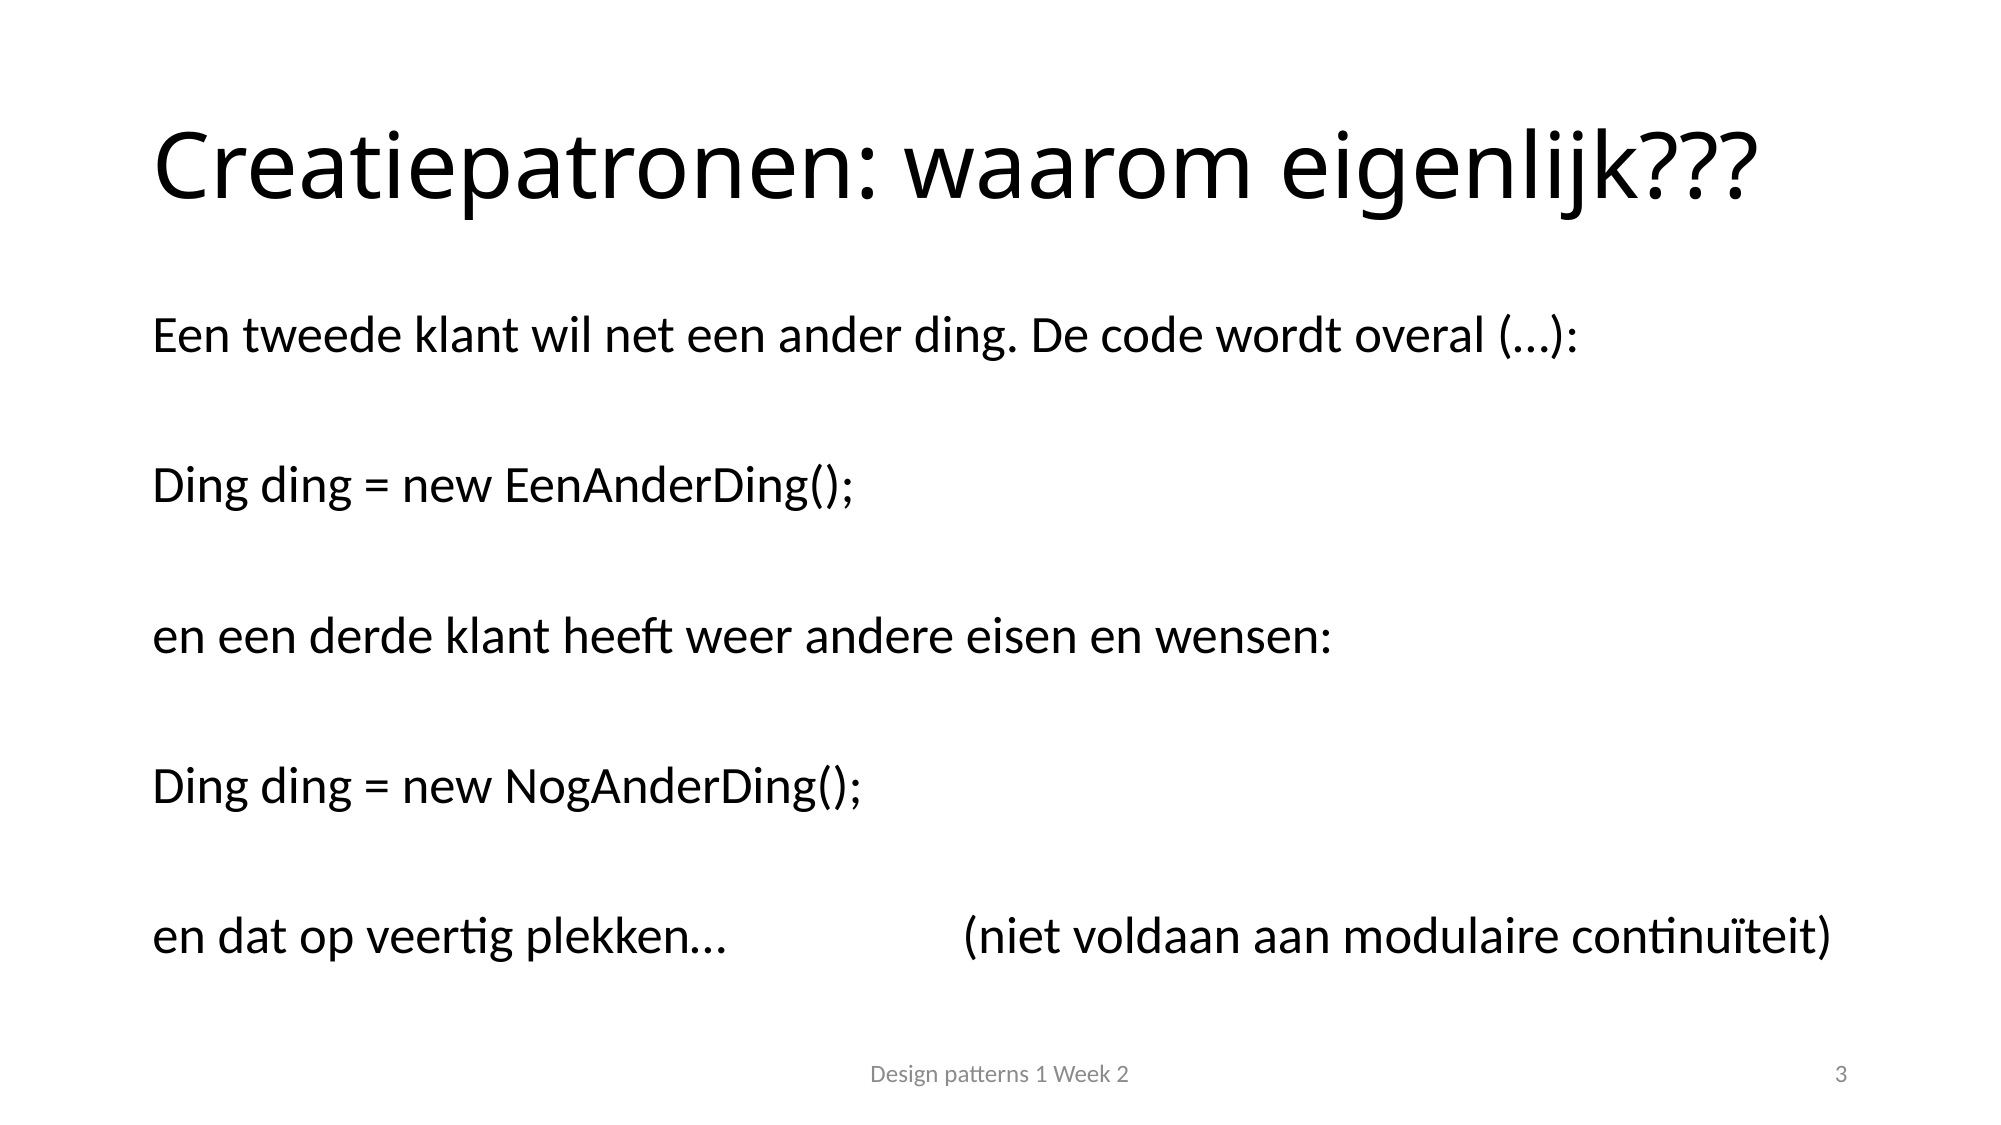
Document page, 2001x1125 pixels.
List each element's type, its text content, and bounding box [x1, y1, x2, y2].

title Creatiepatronen: waarom eigenlijk??? [137, 59, 1863, 278]
footer Design patterns 1 Week 2 [662, 1042, 1338, 1103]
slide_number 3 [1412, 1042, 1863, 1103]
list Een tweede klant wil net een ander ding. De code wordt overal (…): Ding ding = new EenAnderDing(); en een derde klant heeft weer andere eisen en wensen: Ding ding = new NogAnderDing(); en dat op veertig plekken… (niet voldaan aan modulaire continuïteit) [137, 299, 1863, 1014]
